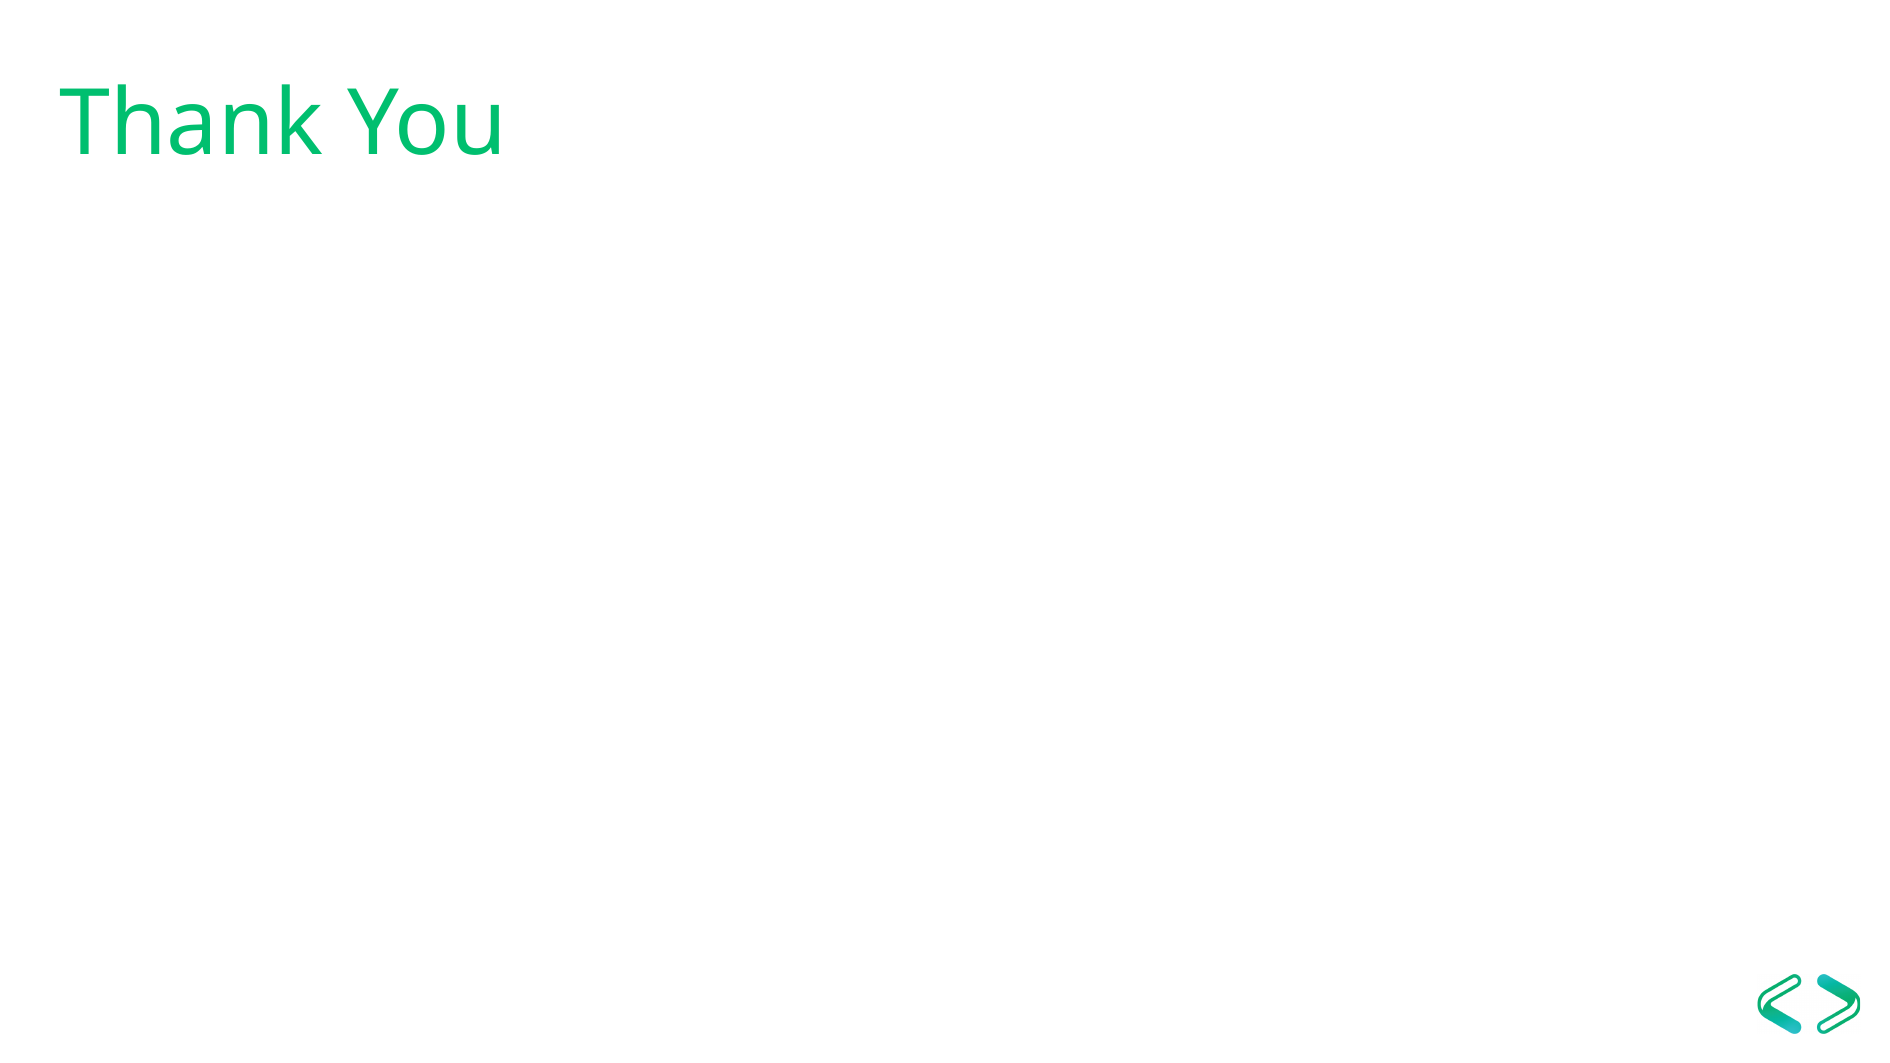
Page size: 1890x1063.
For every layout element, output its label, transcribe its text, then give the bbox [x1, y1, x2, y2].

title Thank You [59, 59, 1831, 178]
